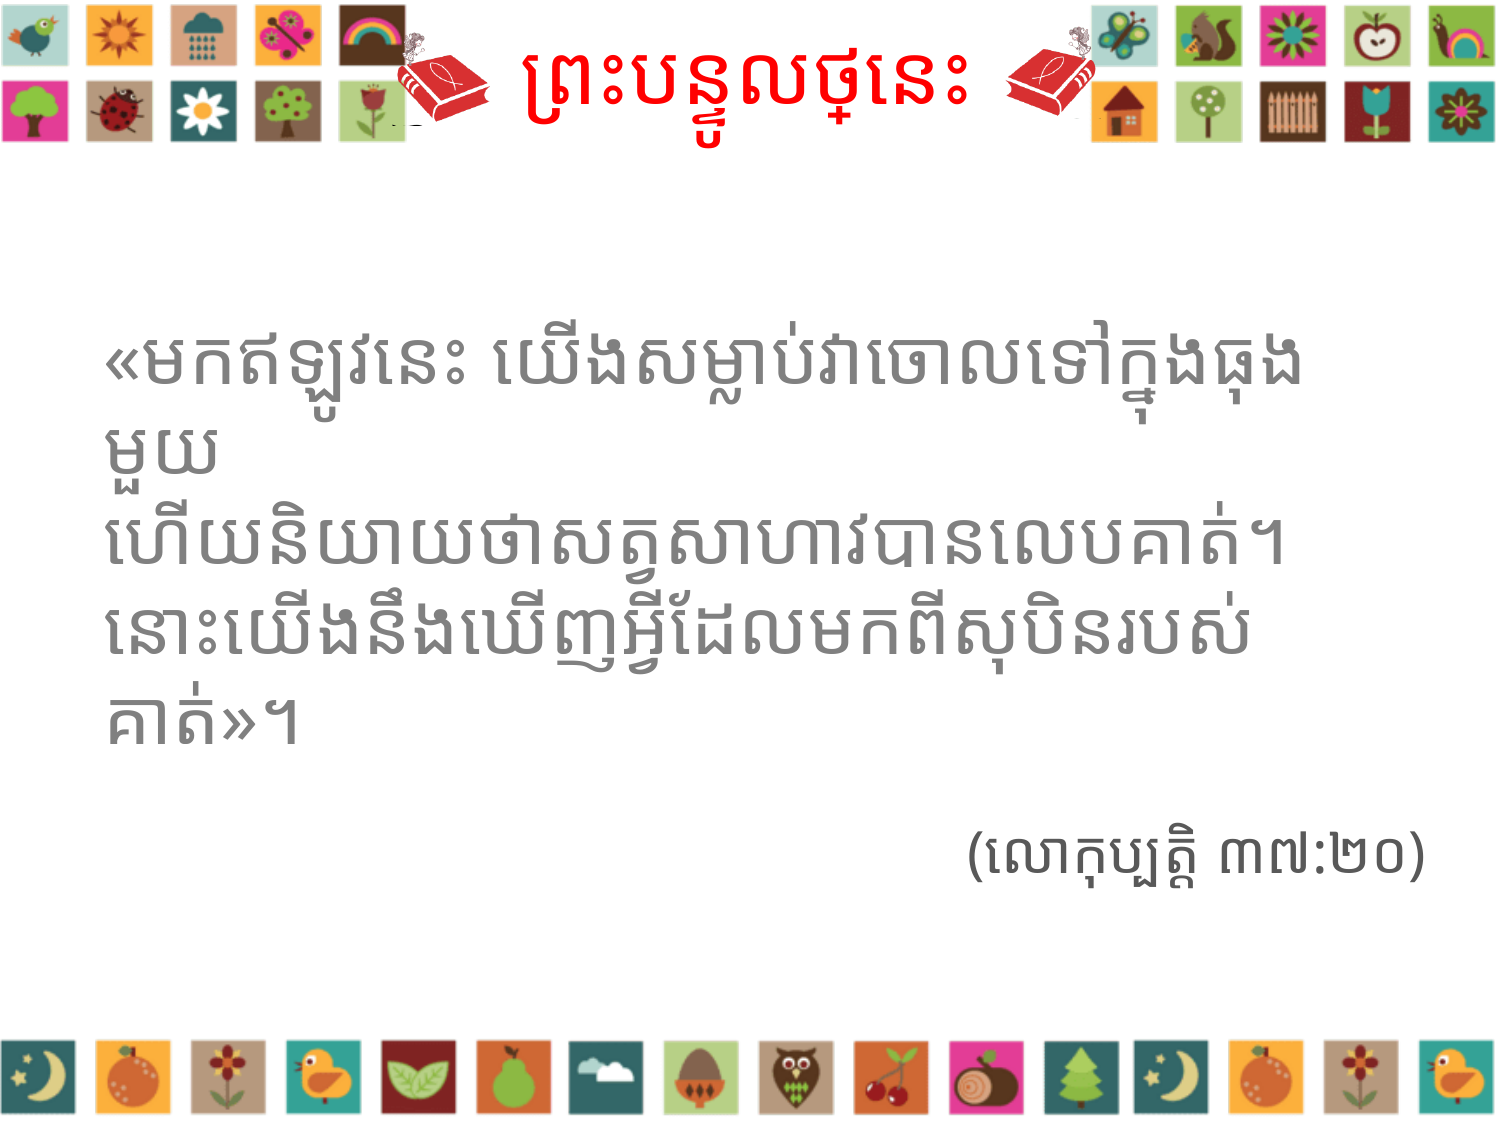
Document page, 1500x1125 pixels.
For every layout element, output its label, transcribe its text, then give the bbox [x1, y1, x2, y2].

text_box (លោកុប្បត្តិ ៣៧:២០) [808, 807, 1441, 893]
picture [973, 3, 1500, 150]
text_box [0, 1028, 1500, 1118]
picture [0, 3, 522, 150]
text_box ព្រះបន្ទូលថ្ងៃនេះ [425, 13, 1078, 129]
text_box «​មក​ឥឡូវ​នេះ យើង​សម្លាប់​វា​ចោល​ទៅ​ក្នុង​ធុង​មួយ​ ហើយនិយាយថាសត្វសាហាវបានលេបគាត់។ នោះ​យើង​នឹង​ឃើញ​អ្វី​ដែល​មក​ពី​សុបិន​របស់​គាត់»។ [88, 302, 1436, 768]
